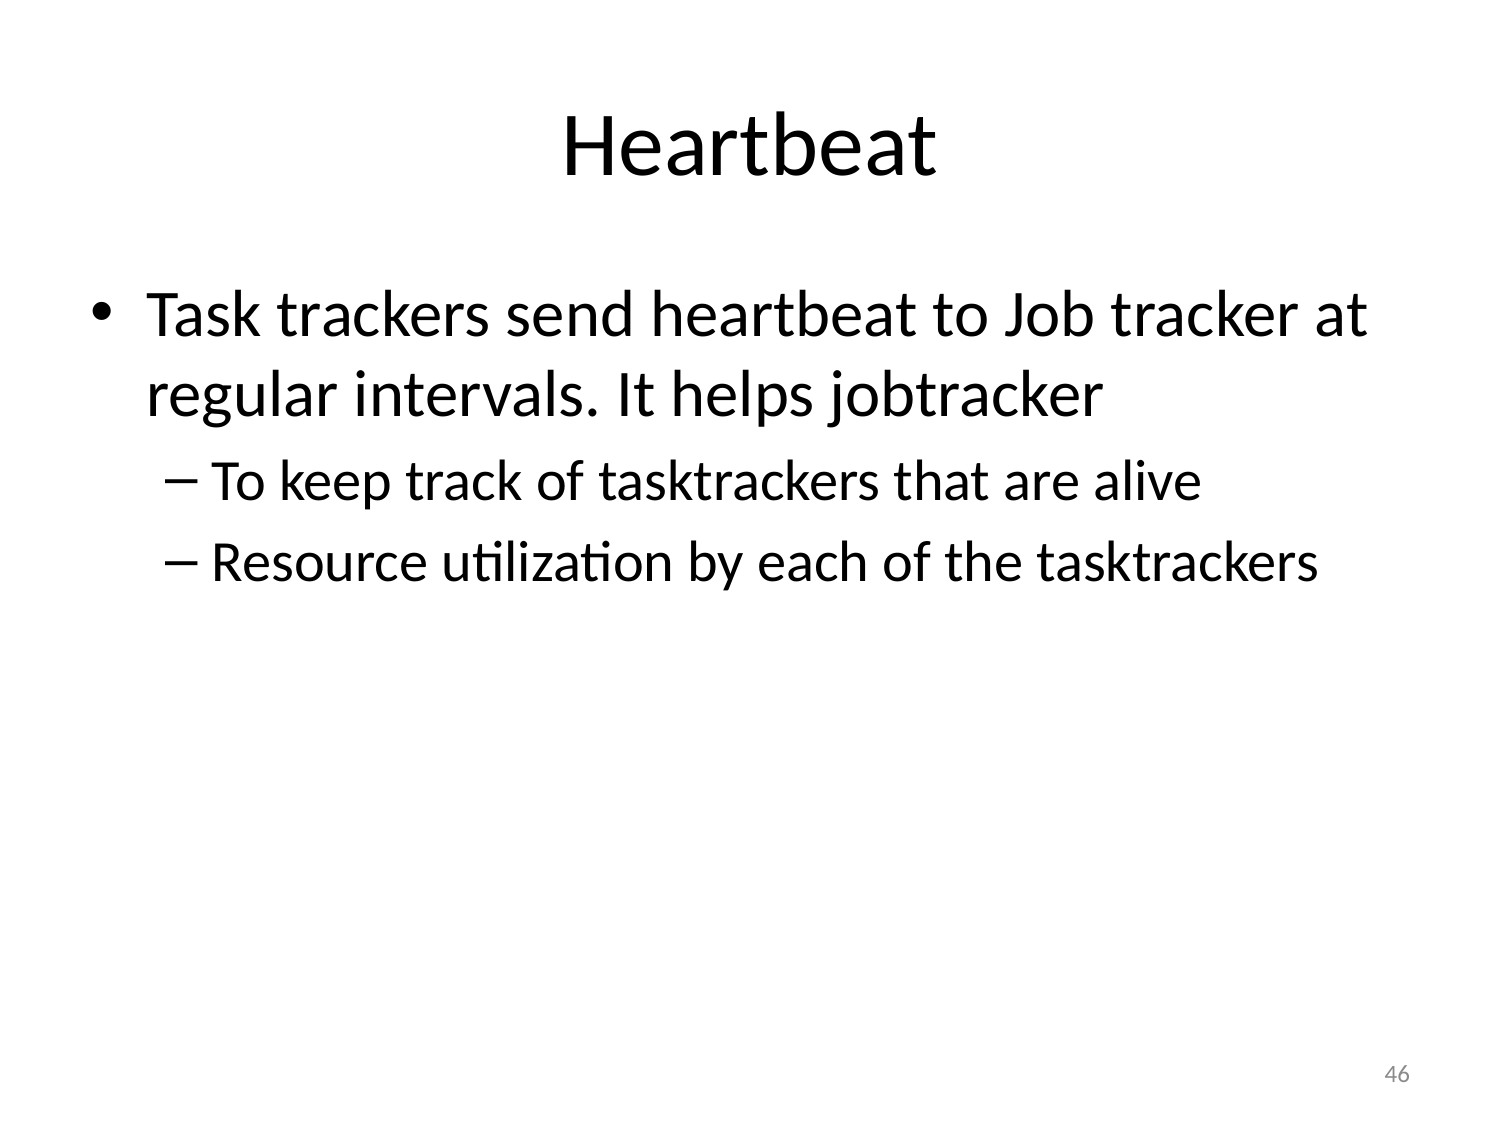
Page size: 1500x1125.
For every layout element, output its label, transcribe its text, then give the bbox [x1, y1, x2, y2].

list Task trackers send heartbeat to Job tracker at regular intervals. It helps jobtracker To keep track of tasktrackers that are alive Resource utilization by each of the tasktrackers [75, 262, 1425, 1005]
title Heartbeat [75, 45, 1425, 233]
slide_number 46 [1074, 1042, 1425, 1103]
